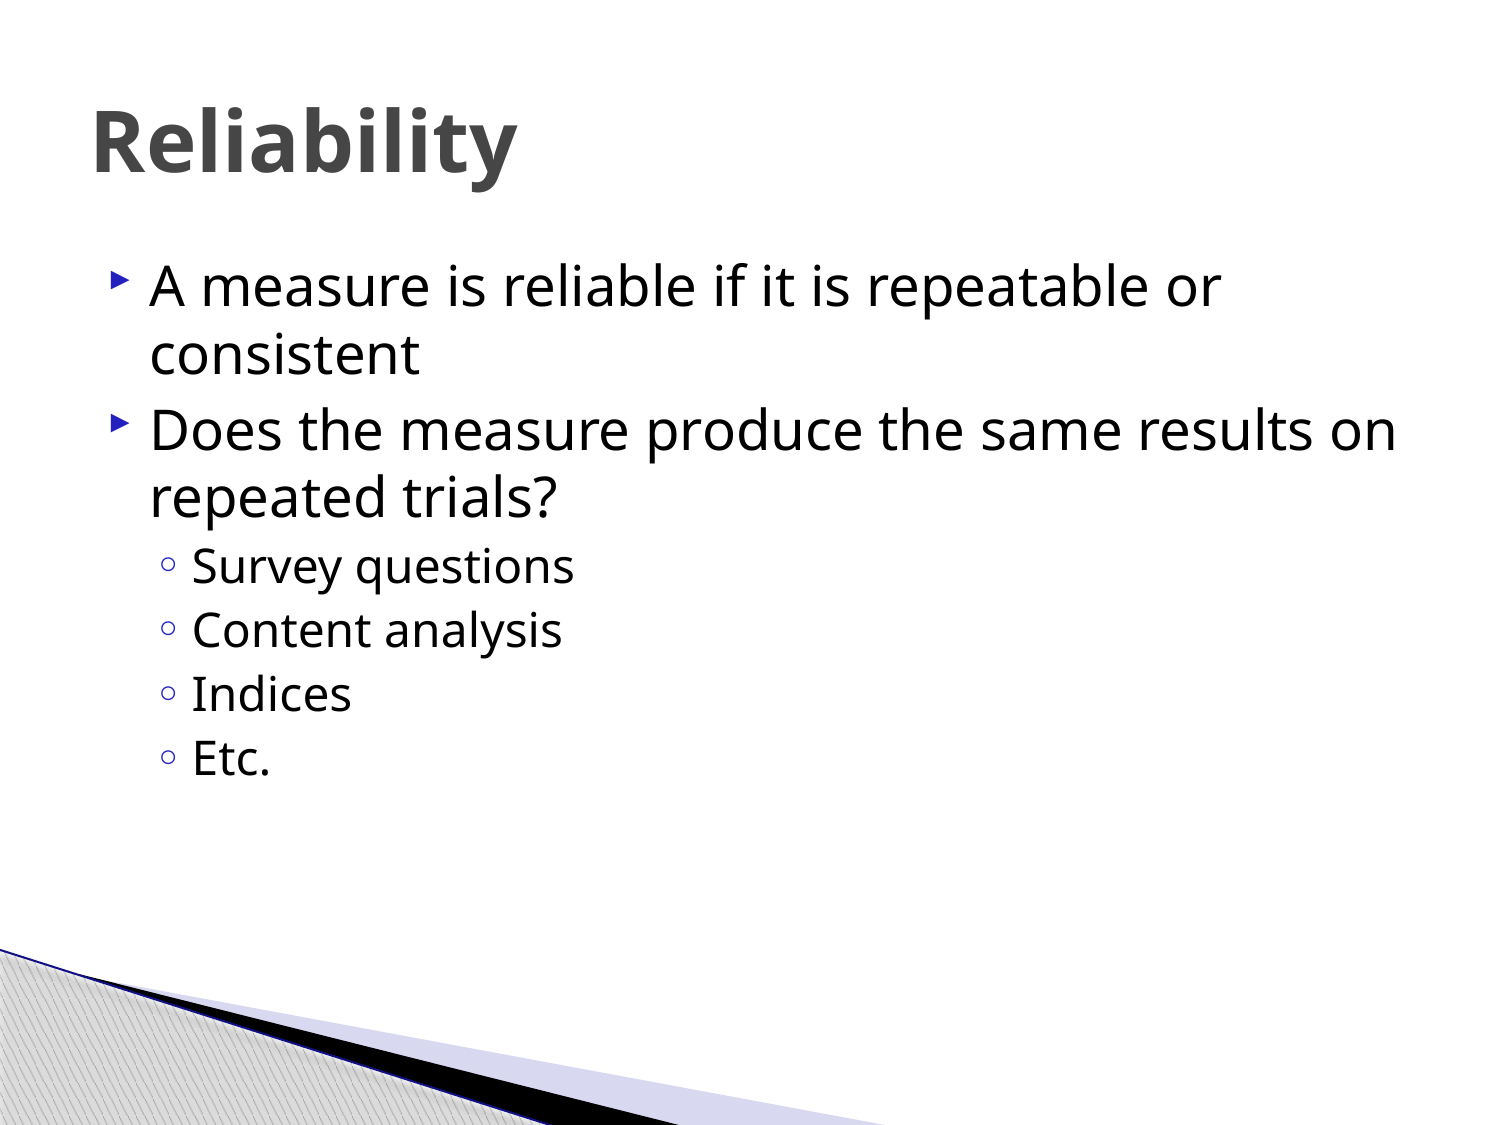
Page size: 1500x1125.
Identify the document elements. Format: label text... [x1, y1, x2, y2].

title Reliability [75, 45, 1425, 233]
list A measure is reliable if it is repeatable or consistent Does the measure produce the same results on repeated trials? Survey questions Content analysis Indices Etc. [75, 243, 1425, 986]
